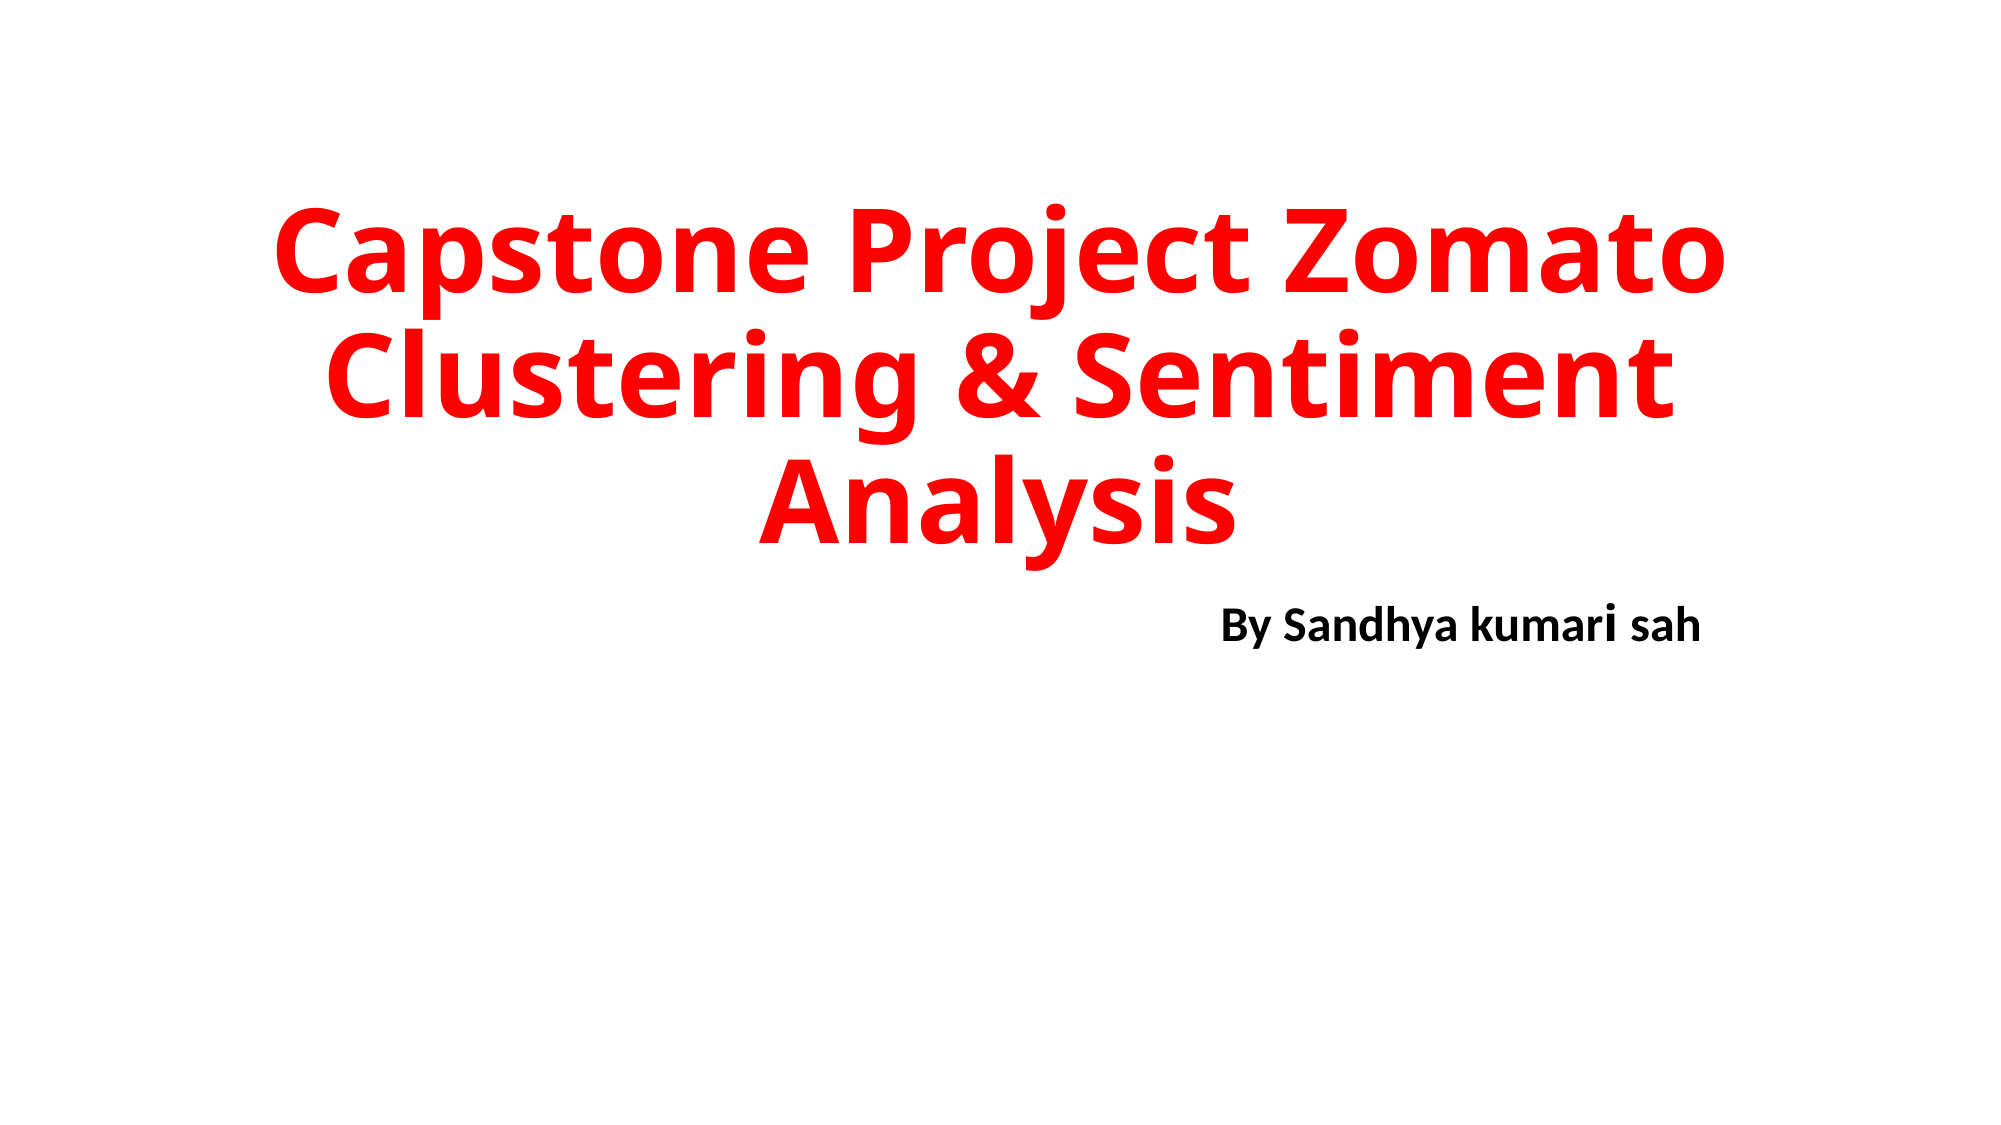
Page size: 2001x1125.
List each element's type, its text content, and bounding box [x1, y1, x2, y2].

subtitle By Sandhya kumari sah [249, 590, 1750, 863]
title Capstone Project Zomato Clustering & Sentiment Analysis [249, 184, 1750, 576]
